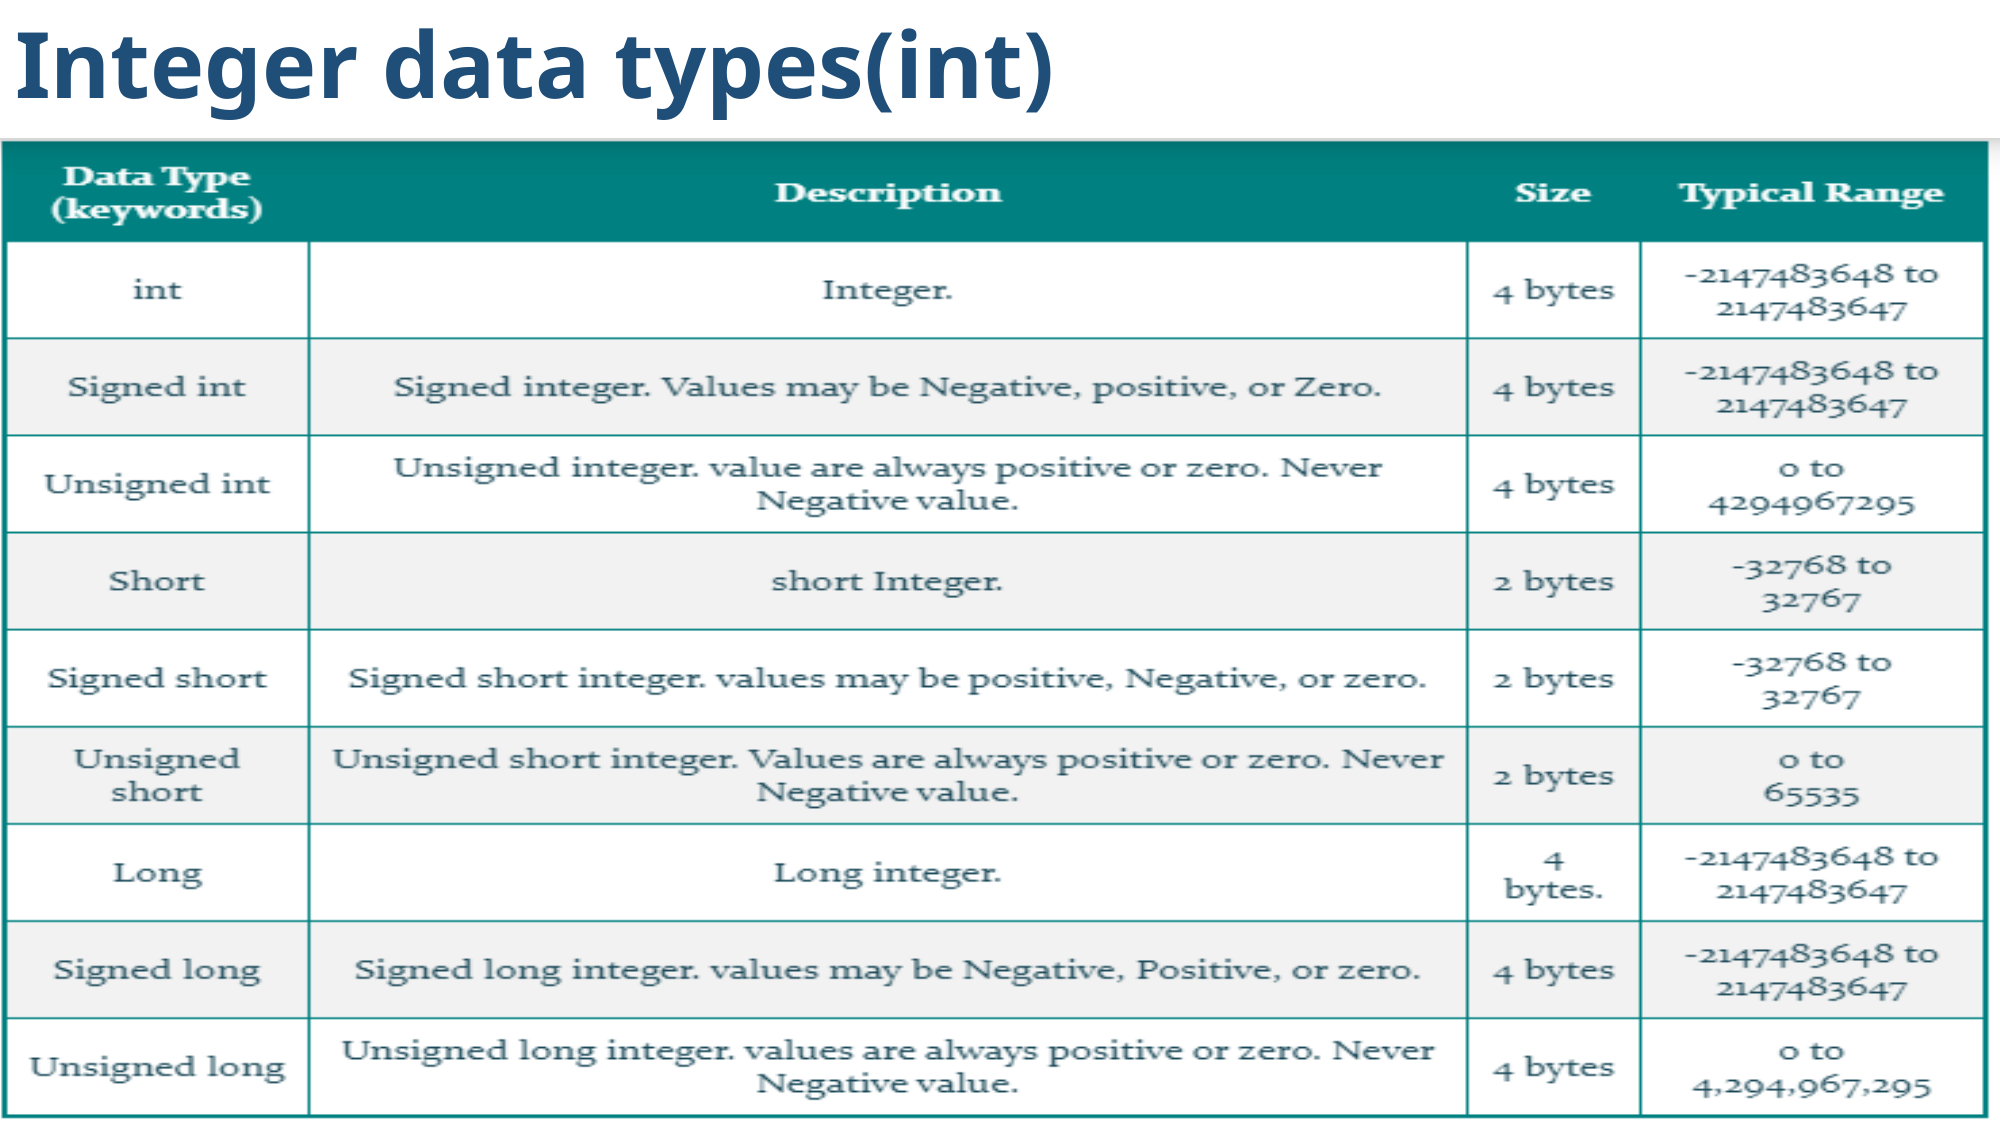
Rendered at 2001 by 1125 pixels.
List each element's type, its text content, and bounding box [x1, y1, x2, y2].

title Integer data types(int) [0, 0, 1725, 138]
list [0, 138, 2000, 1124]
